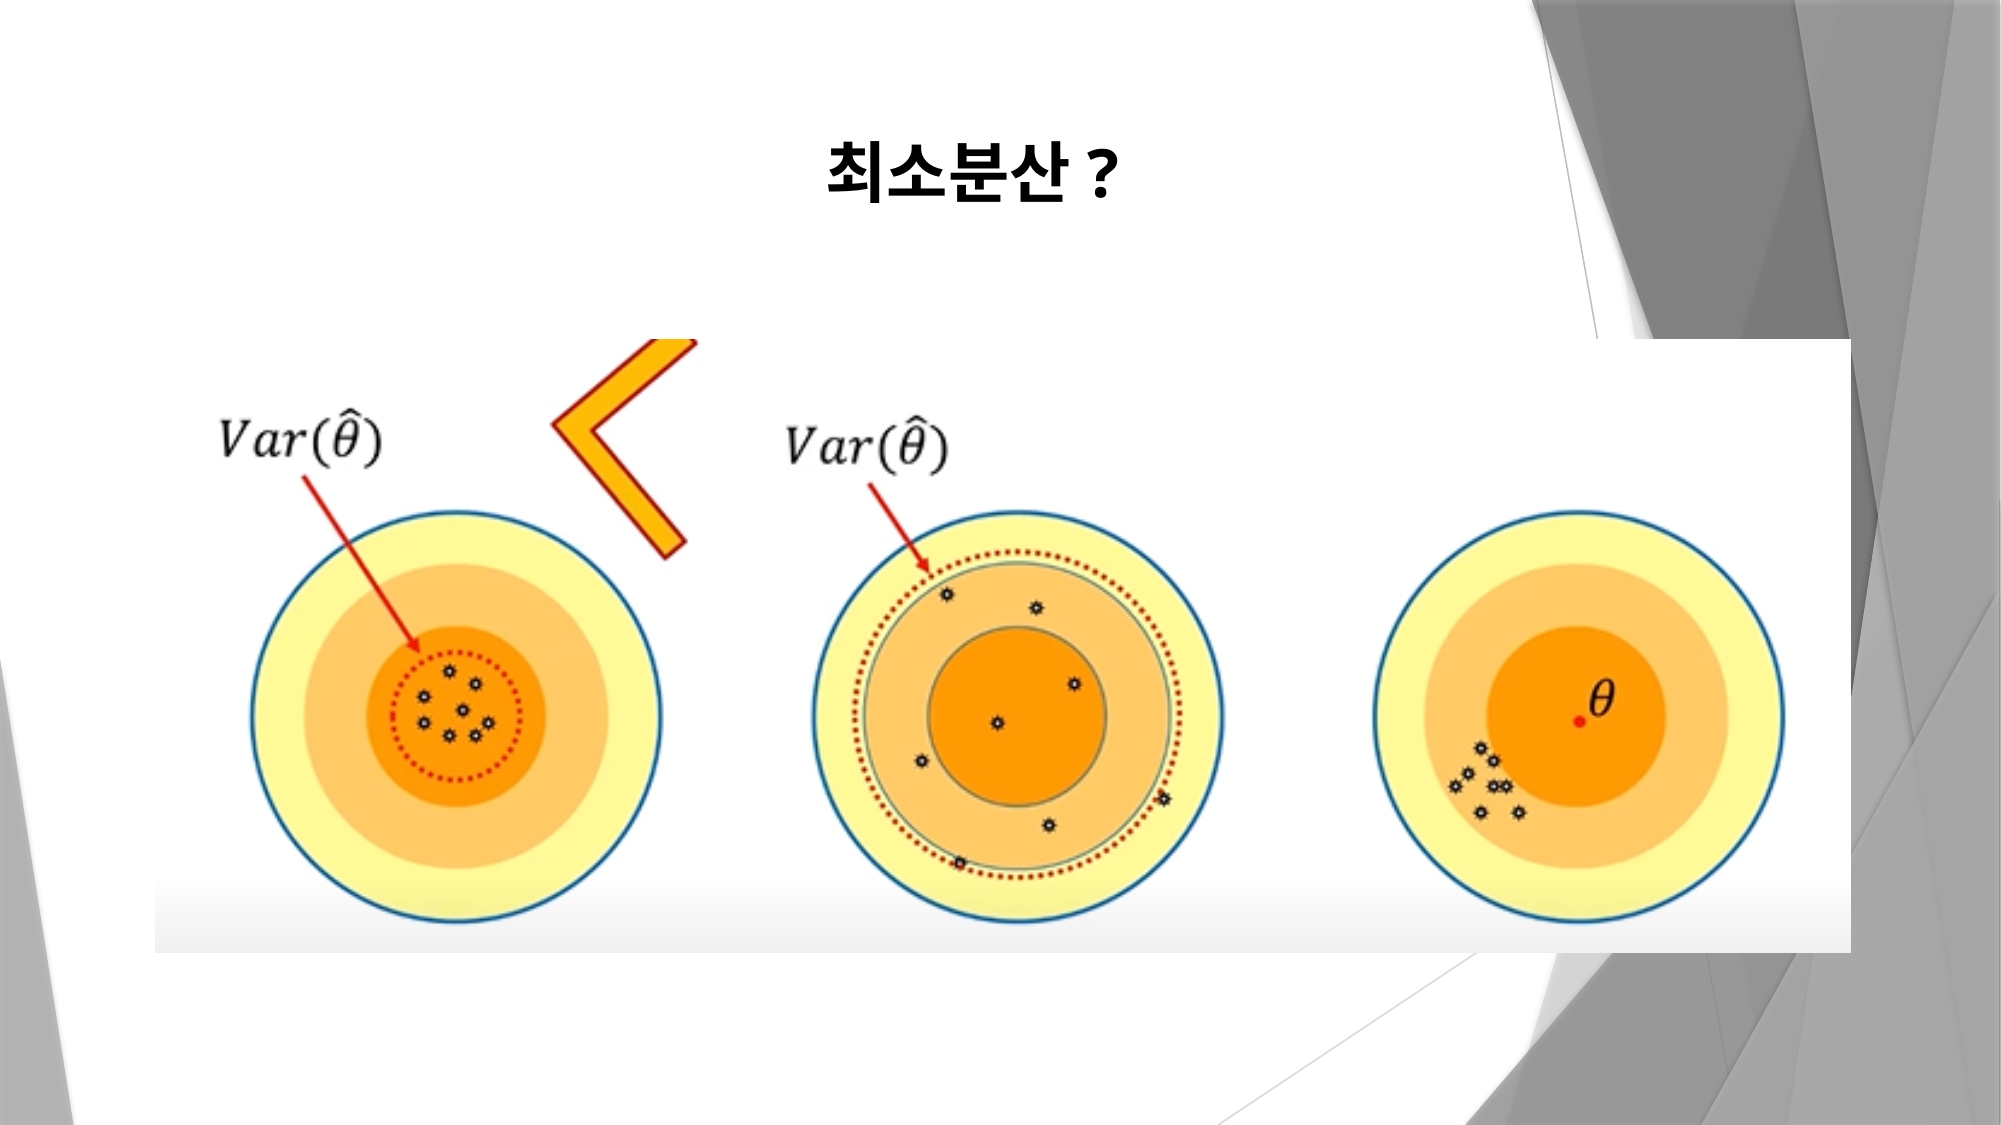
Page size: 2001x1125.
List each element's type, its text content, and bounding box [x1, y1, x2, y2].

title 최소분산? [252, 123, 1692, 257]
picture [154, 339, 1852, 953]
